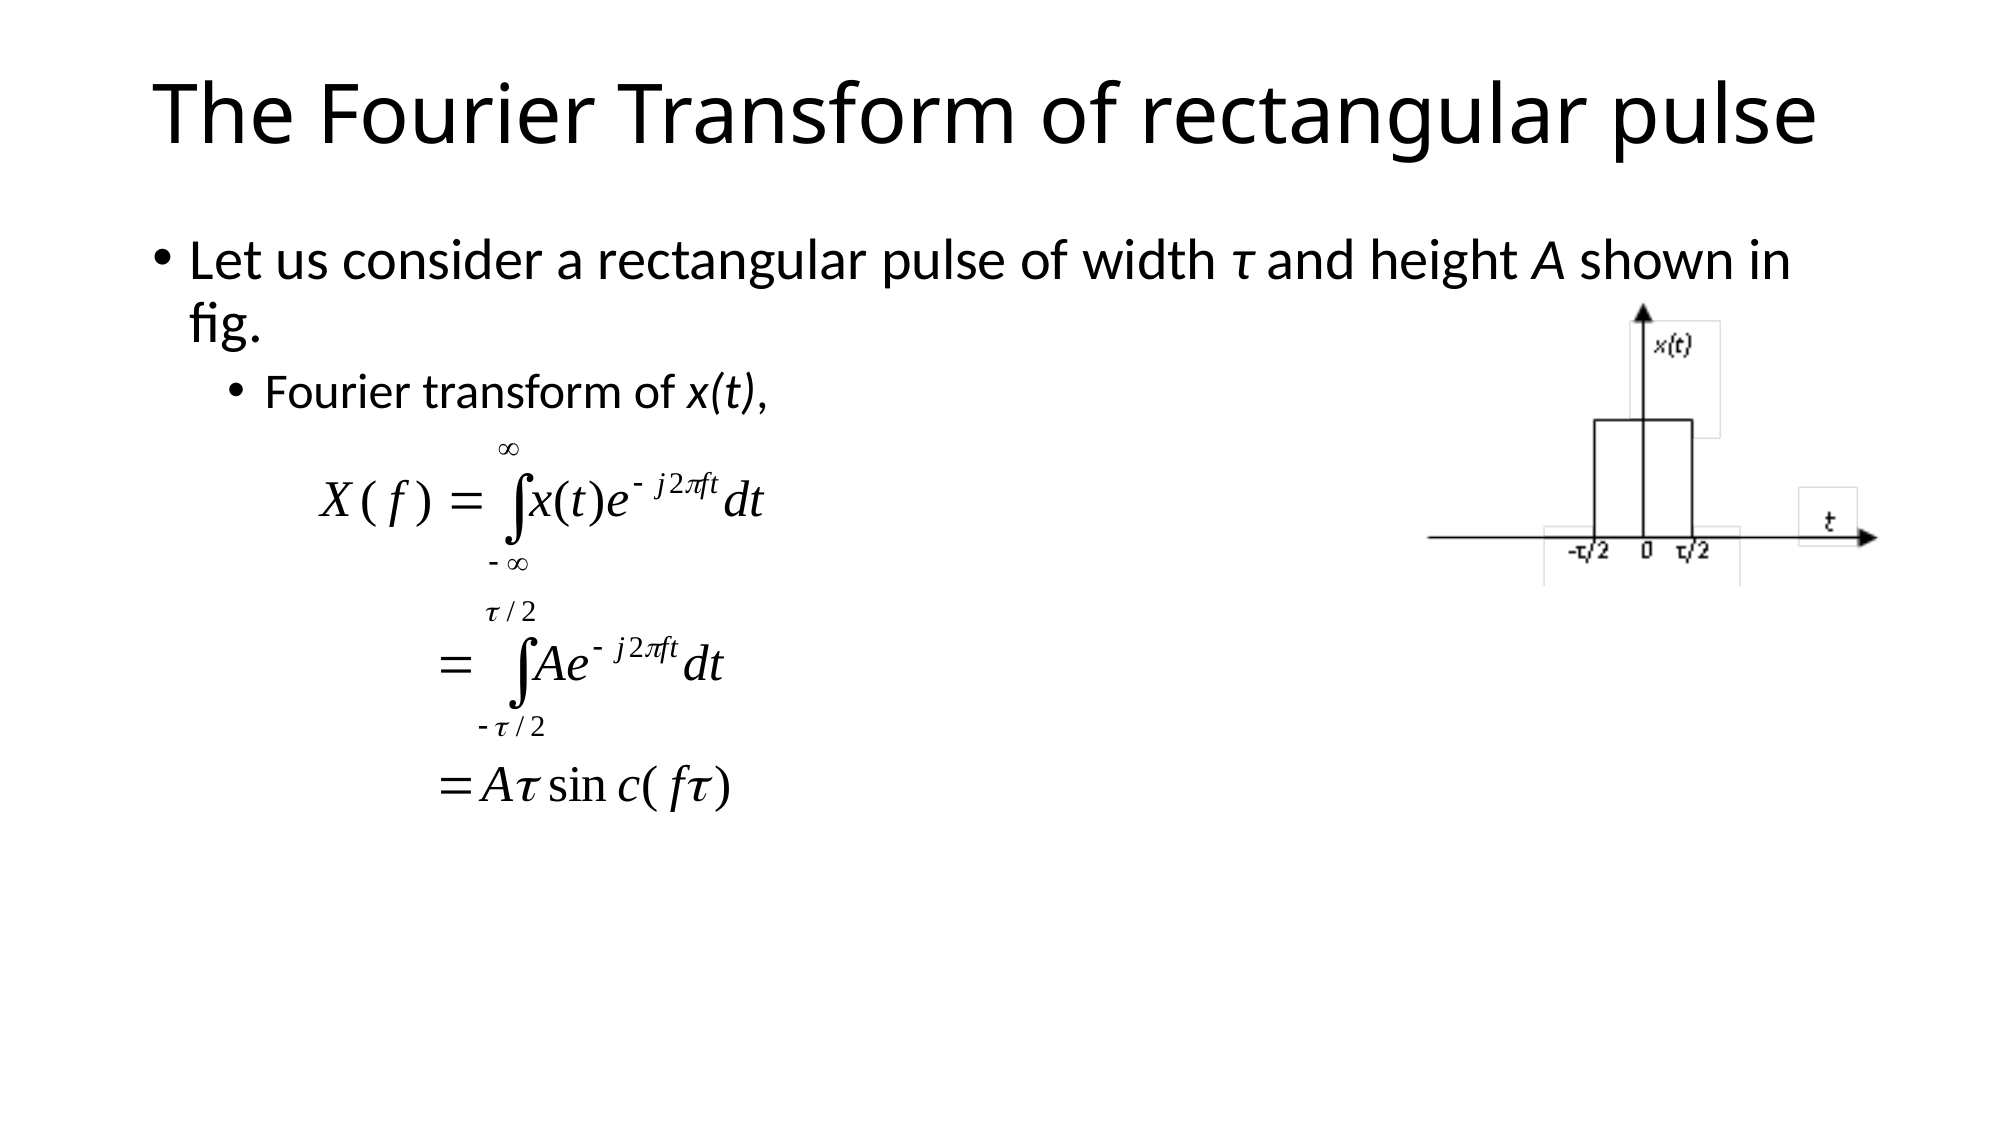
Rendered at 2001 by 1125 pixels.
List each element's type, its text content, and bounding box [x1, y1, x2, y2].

list Let us consider a rectangular pulse of width τ and height A shown in fig. Fourier transform of x(t), [137, 221, 1863, 936]
picture [1425, 297, 1885, 586]
title The Fourier Transform of rectangular pulse [137, 59, 1863, 174]
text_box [308, 422, 774, 827]
